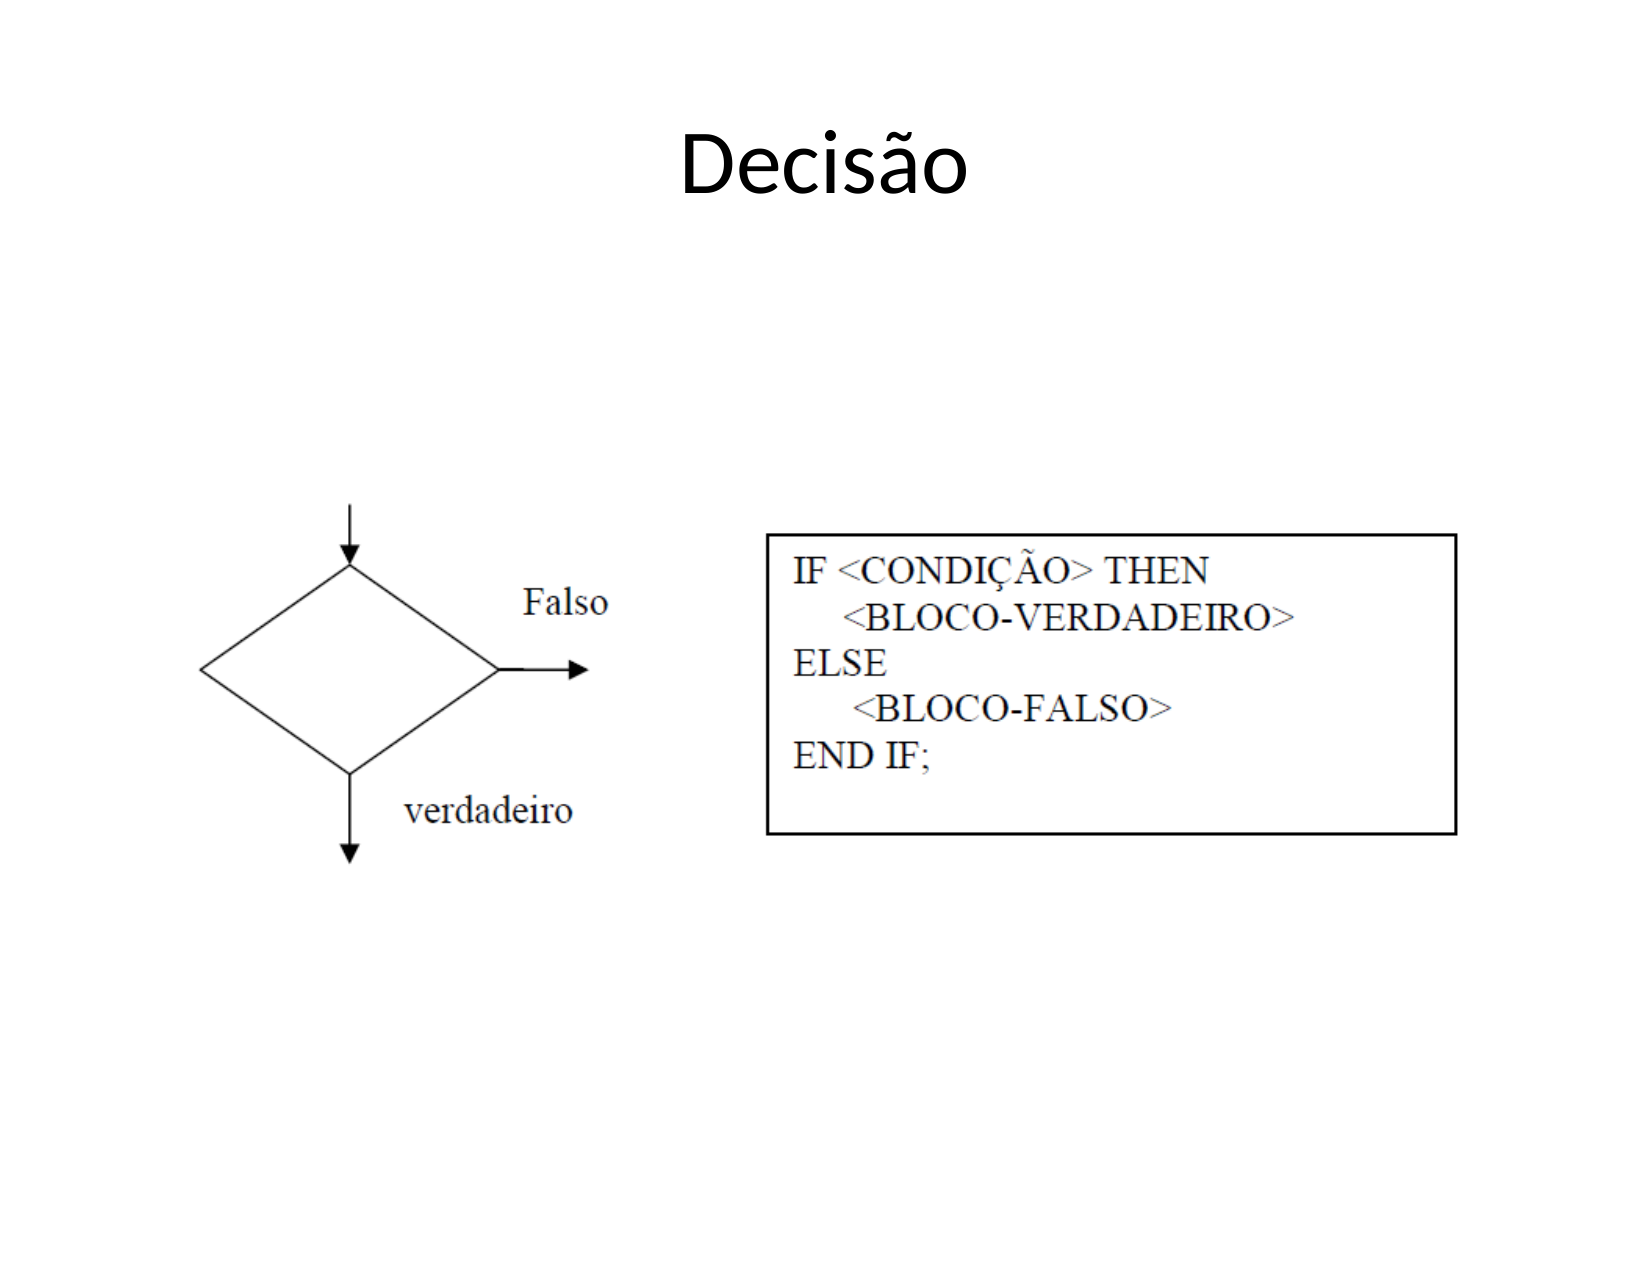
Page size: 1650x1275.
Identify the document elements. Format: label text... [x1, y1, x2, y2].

picture [100, 460, 1550, 947]
title Decisão [82, 51, 1568, 264]
